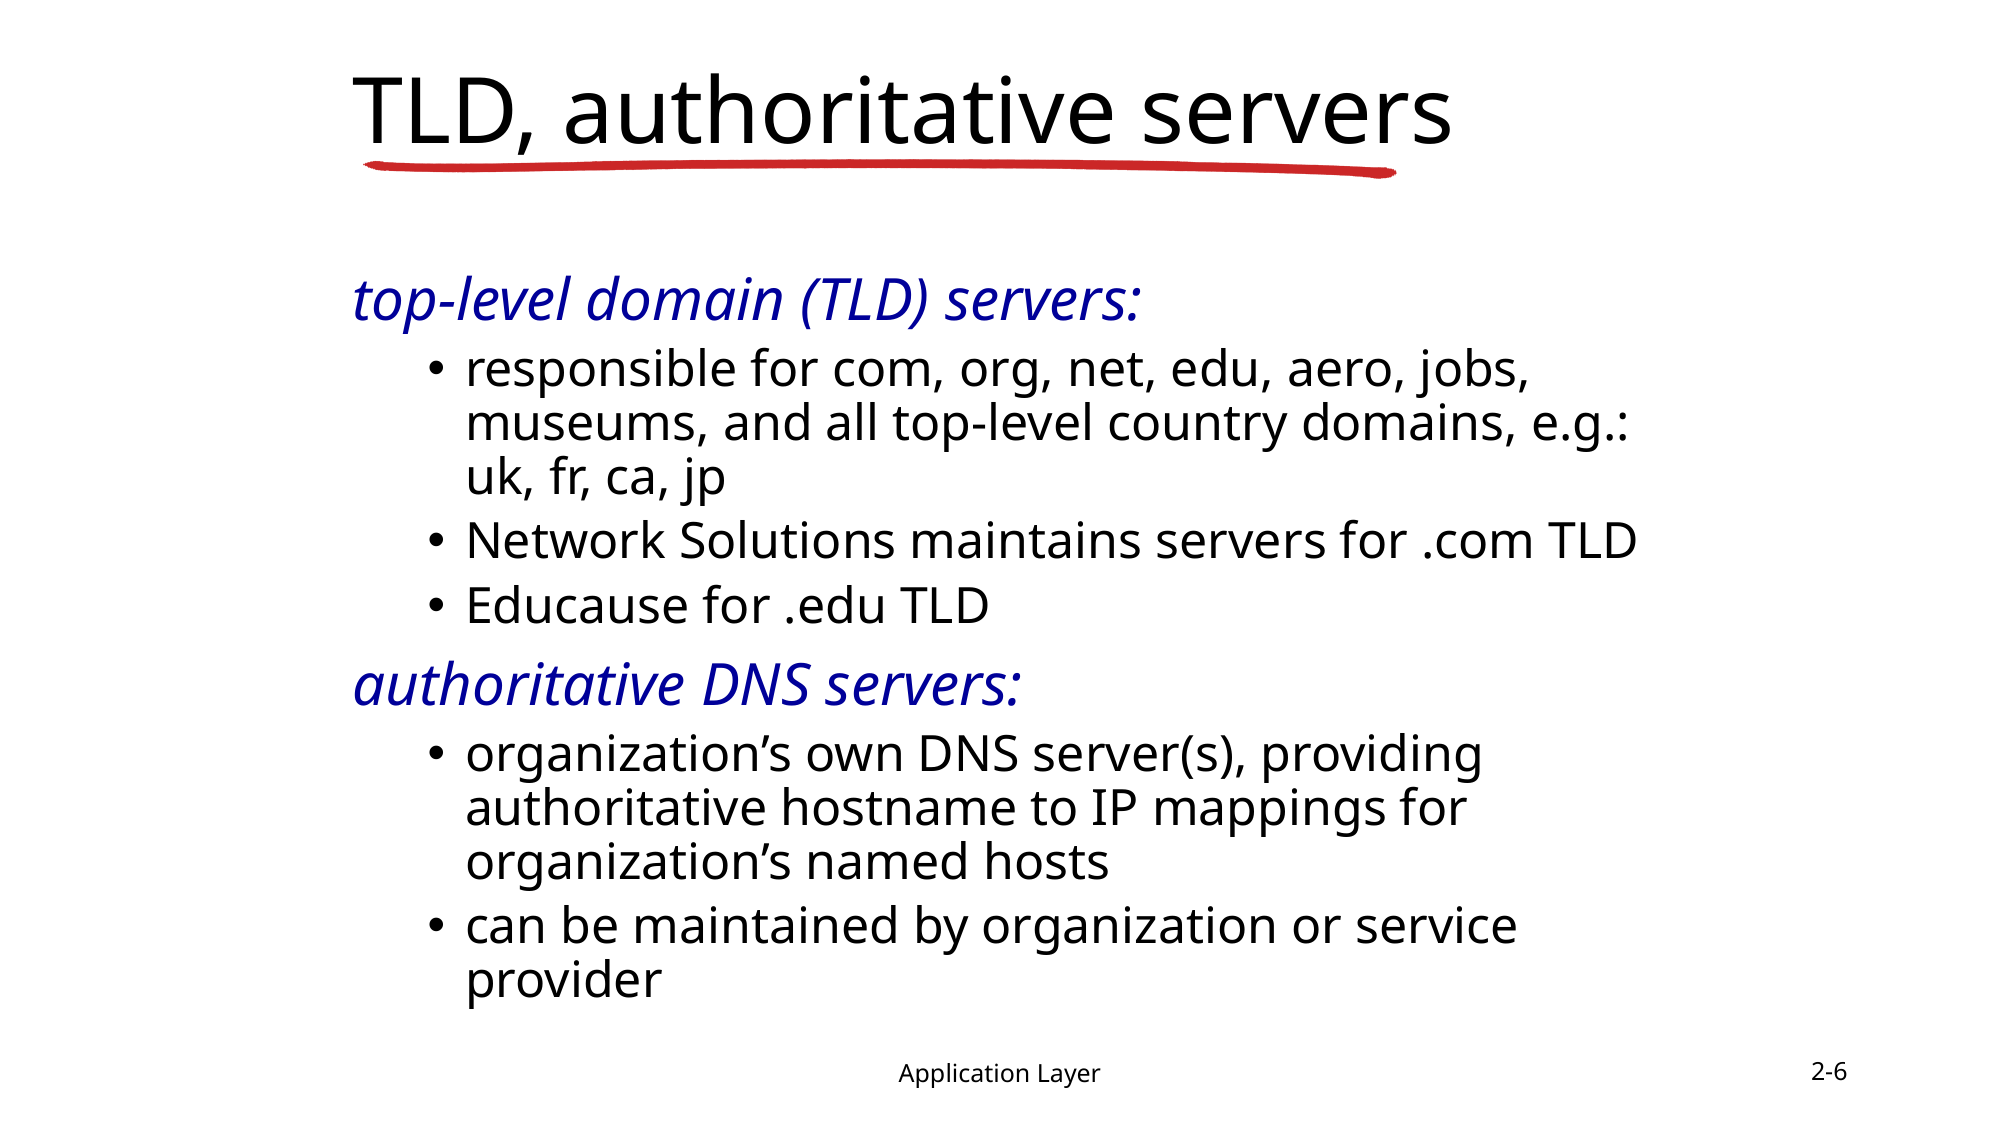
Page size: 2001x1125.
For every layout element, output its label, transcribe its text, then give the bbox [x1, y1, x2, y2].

list top-level domain (TLD) servers: responsible for com, org, net, edu, aero, jobs, museums, and all top-level country domains, e.g.: uk, fr, ca, jp Network Solutions maintains servers for .com TLD Educause for .edu TLD authoritative DNS servers: organization’s own DNS server(s), providing authoritative hostname to IP mappings for organization’s named hosts can be maintained by organization or service provider [337, 262, 1676, 1025]
picture [358, 154, 1410, 184]
title TLD, authoritative servers [337, 38, 1613, 189]
footer Application Layer [662, 1042, 1338, 1103]
slide_number 2-‹#› [1412, 1042, 1863, 1103]
